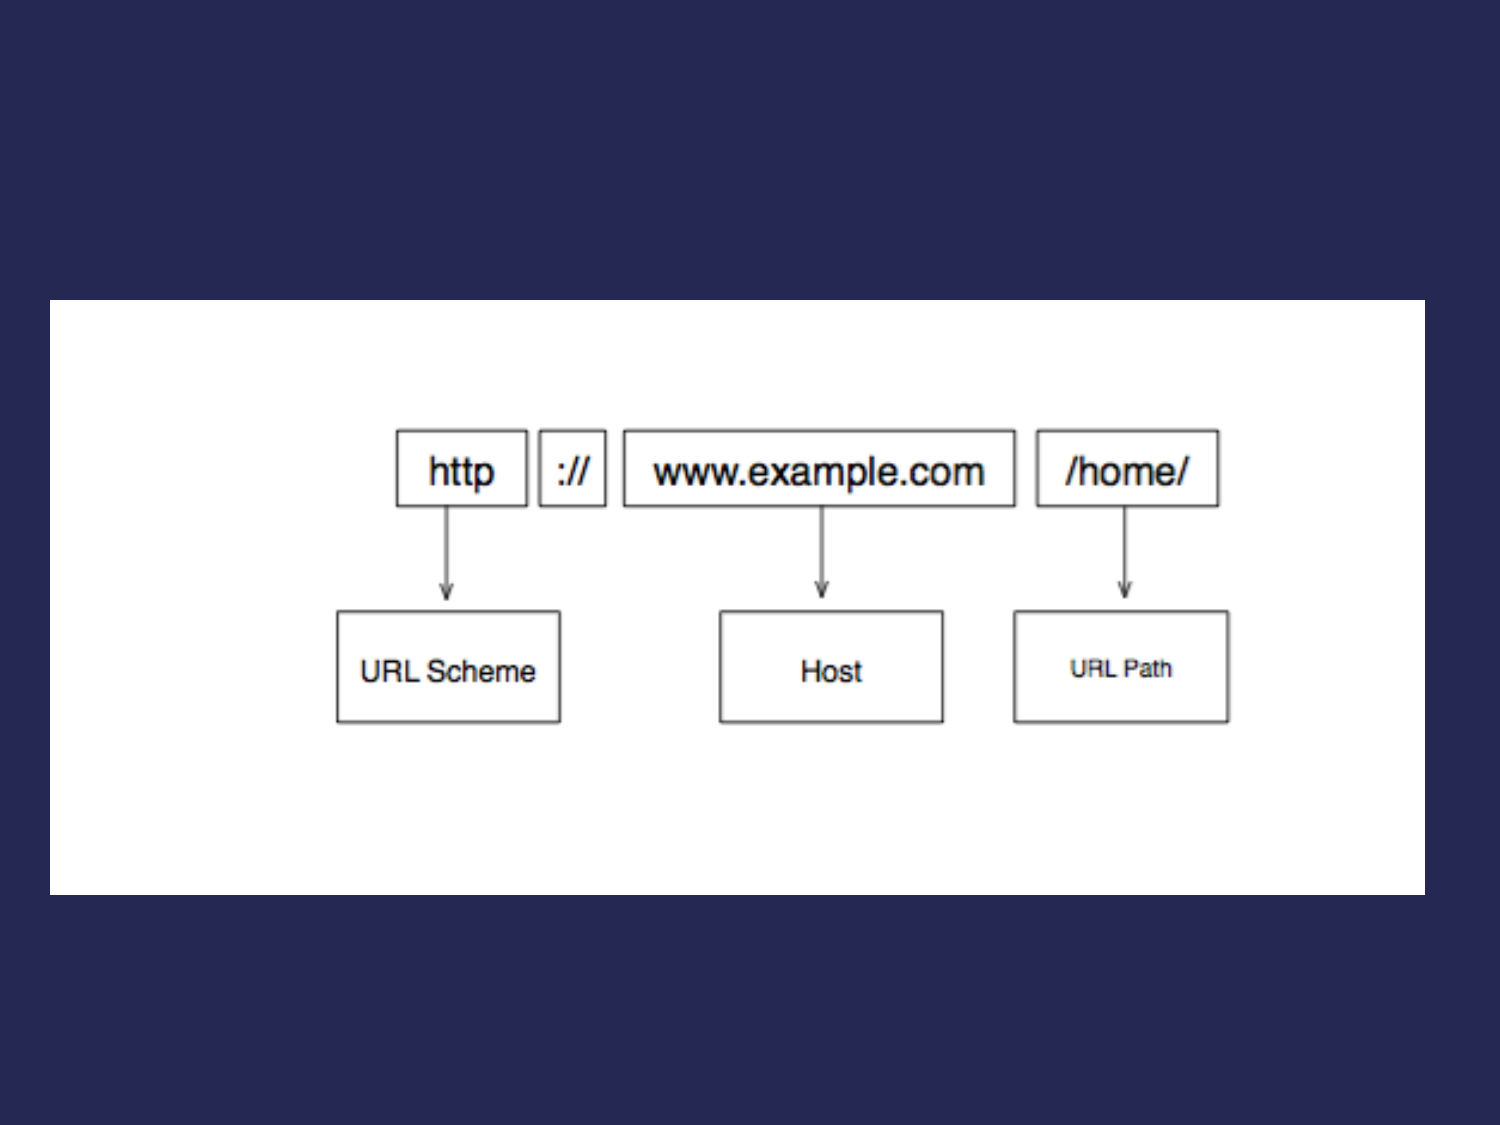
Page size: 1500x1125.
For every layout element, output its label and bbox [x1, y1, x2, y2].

picture [49, 299, 1426, 896]
